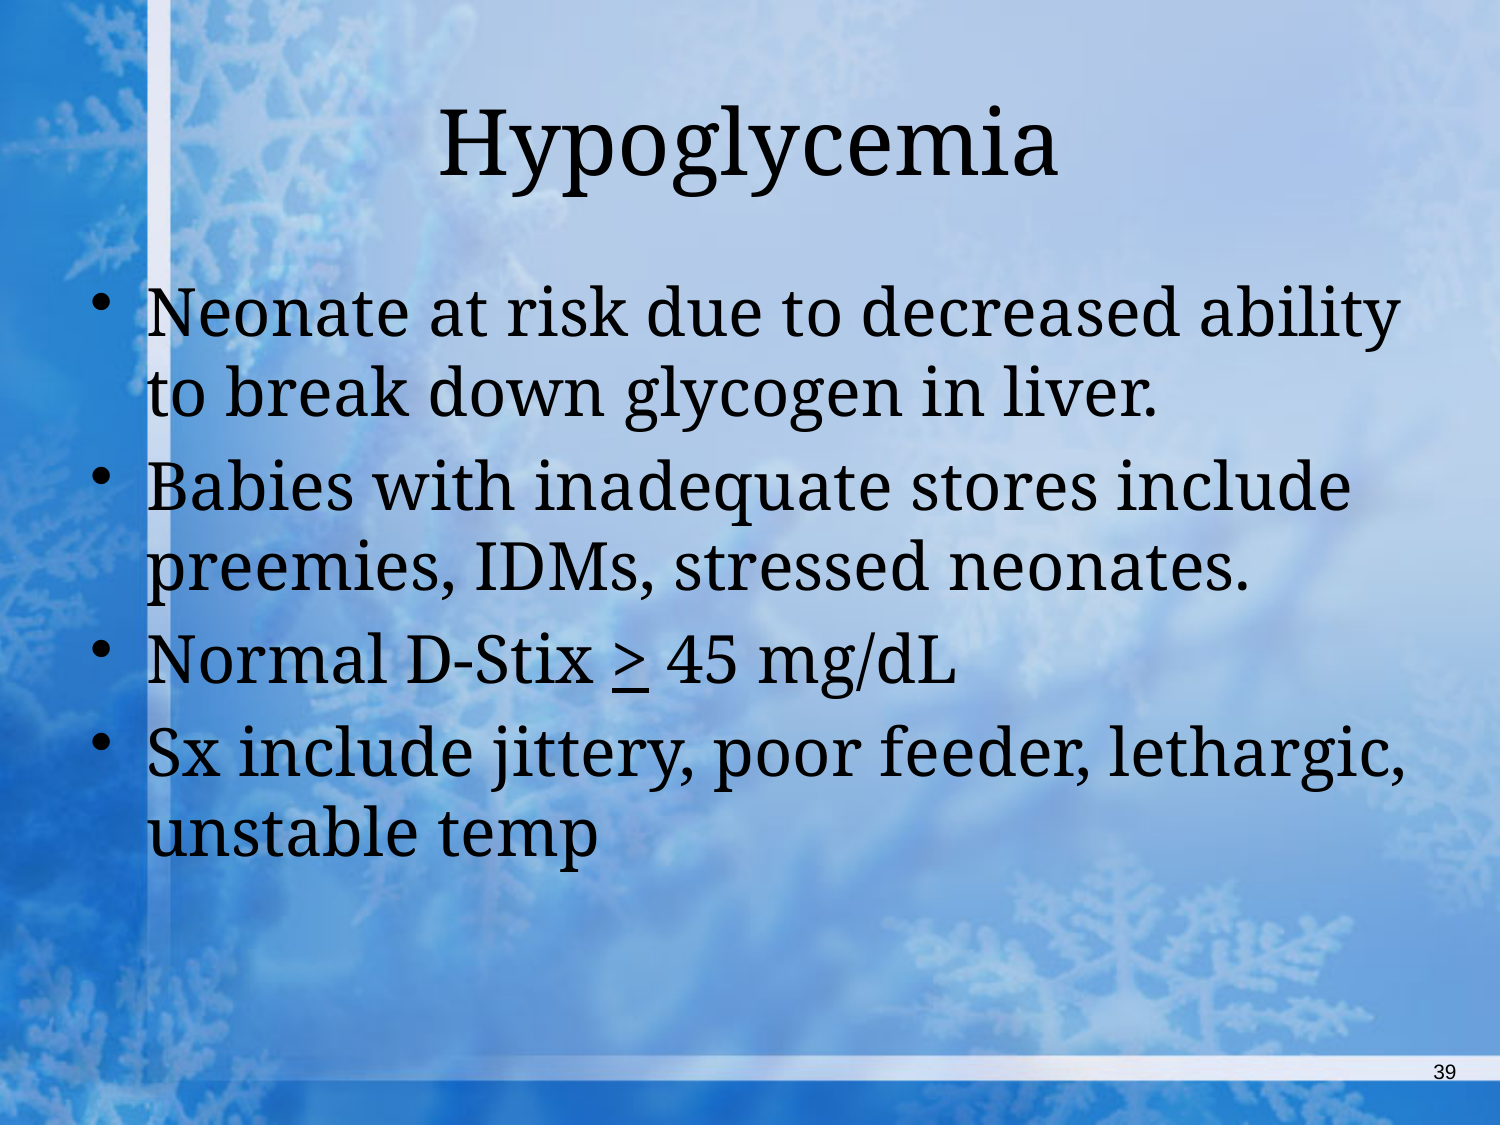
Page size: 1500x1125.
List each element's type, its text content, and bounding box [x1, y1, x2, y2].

slide_number 39 [1418, 1051, 1479, 1112]
list Neonate at risk due to decreased ability to break down glycogen in liver. Babies with inadequate stores include preemies, IDMs, stressed neonates. Normal D-Stix > 45 mg/dL Sx include jittery, poor feeder, lethargic, unstable temp [75, 262, 1425, 1005]
footer [718, 1051, 1105, 1112]
title Hypoglycemia [75, 45, 1425, 233]
picture [0, 0, 1500, 1125]
